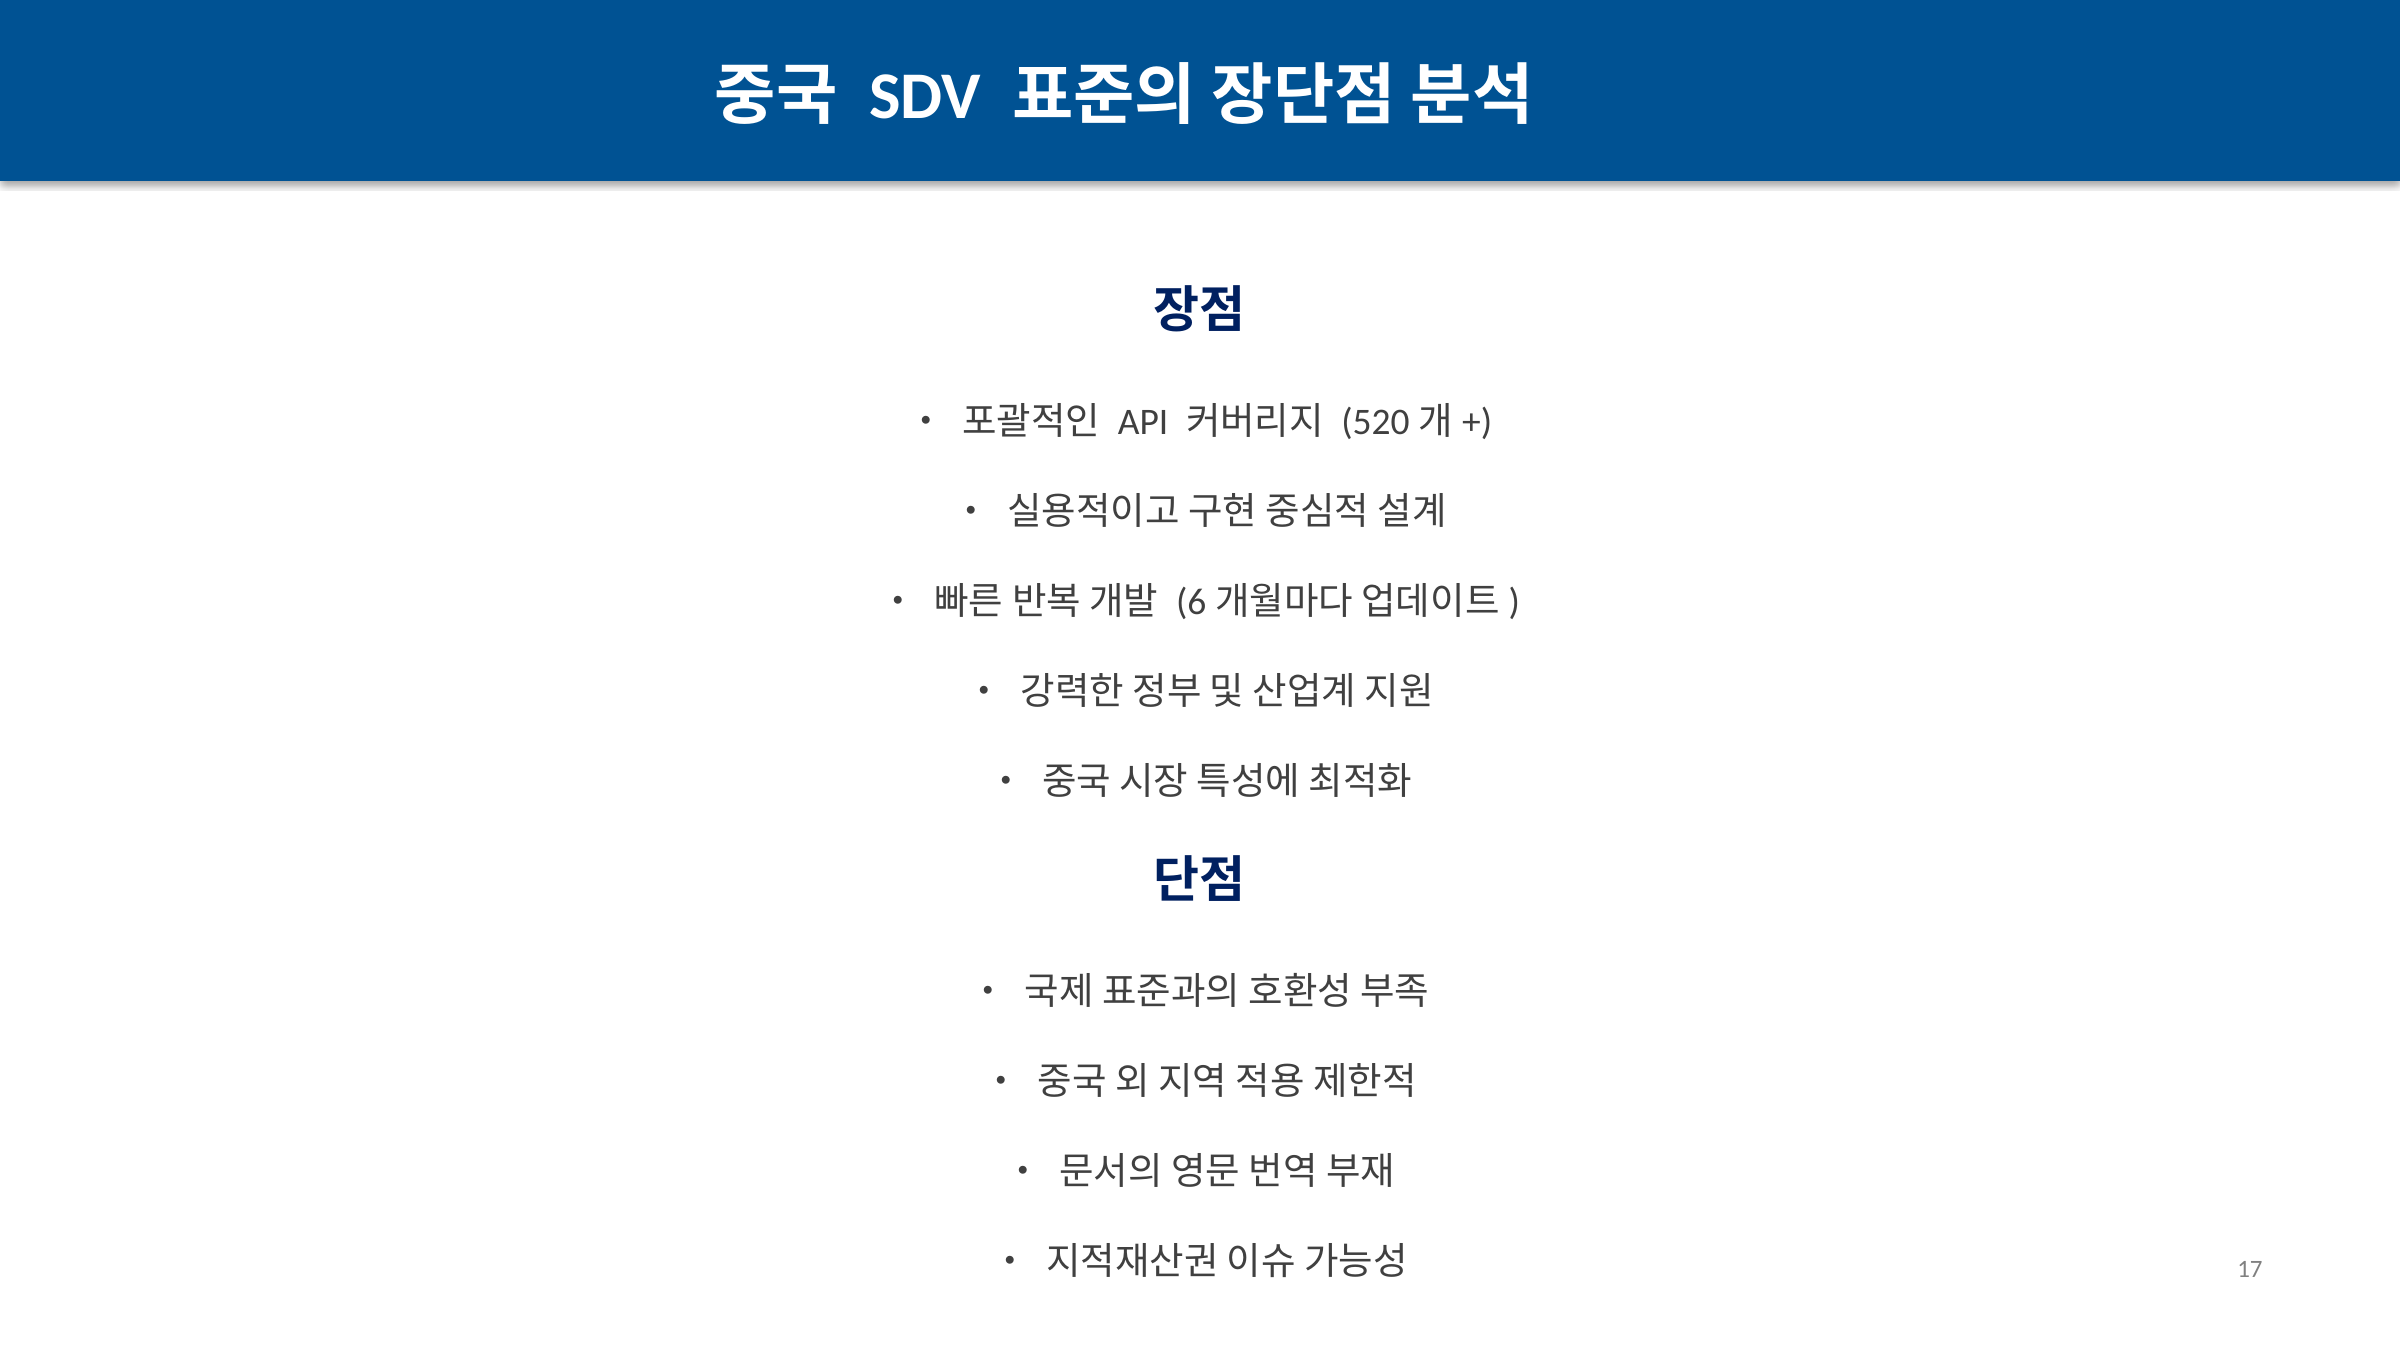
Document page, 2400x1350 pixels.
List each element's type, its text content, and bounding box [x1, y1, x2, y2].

text_box • 국제 표준과의 호환성 부족 [955, 959, 1445, 1020]
text_box • 포괄적인 API 커버리지 (520개+) [892, 389, 1508, 450]
text_box 단점 [1139, 839, 1261, 915]
text_box 17 [2222, 1245, 2278, 1290]
text_box [0, 0, 2400, 181]
text_box • 문서의 영문 번역 부재 [989, 1139, 1411, 1200]
text_box 장점 [1139, 269, 1261, 345]
text_box • 빠른 반복 개발 (6개월마다 업데이트) [864, 569, 1536, 630]
text_box • 강력한 정부 및 산업계 지원 [950, 659, 1450, 720]
text_box • 중국 외 지역 적용 제한적 [968, 1049, 1432, 1110]
text_box • 실용적이고 구현 중심적 설계 [937, 479, 1463, 540]
text_box • 지적재산권 이슈 가능성 [976, 1229, 1424, 1290]
text_box 중국 SDV 표준의 장단점 분석 [700, 44, 1550, 140]
text_box • 중국 시장 특성에 최적화 [972, 749, 1428, 810]
